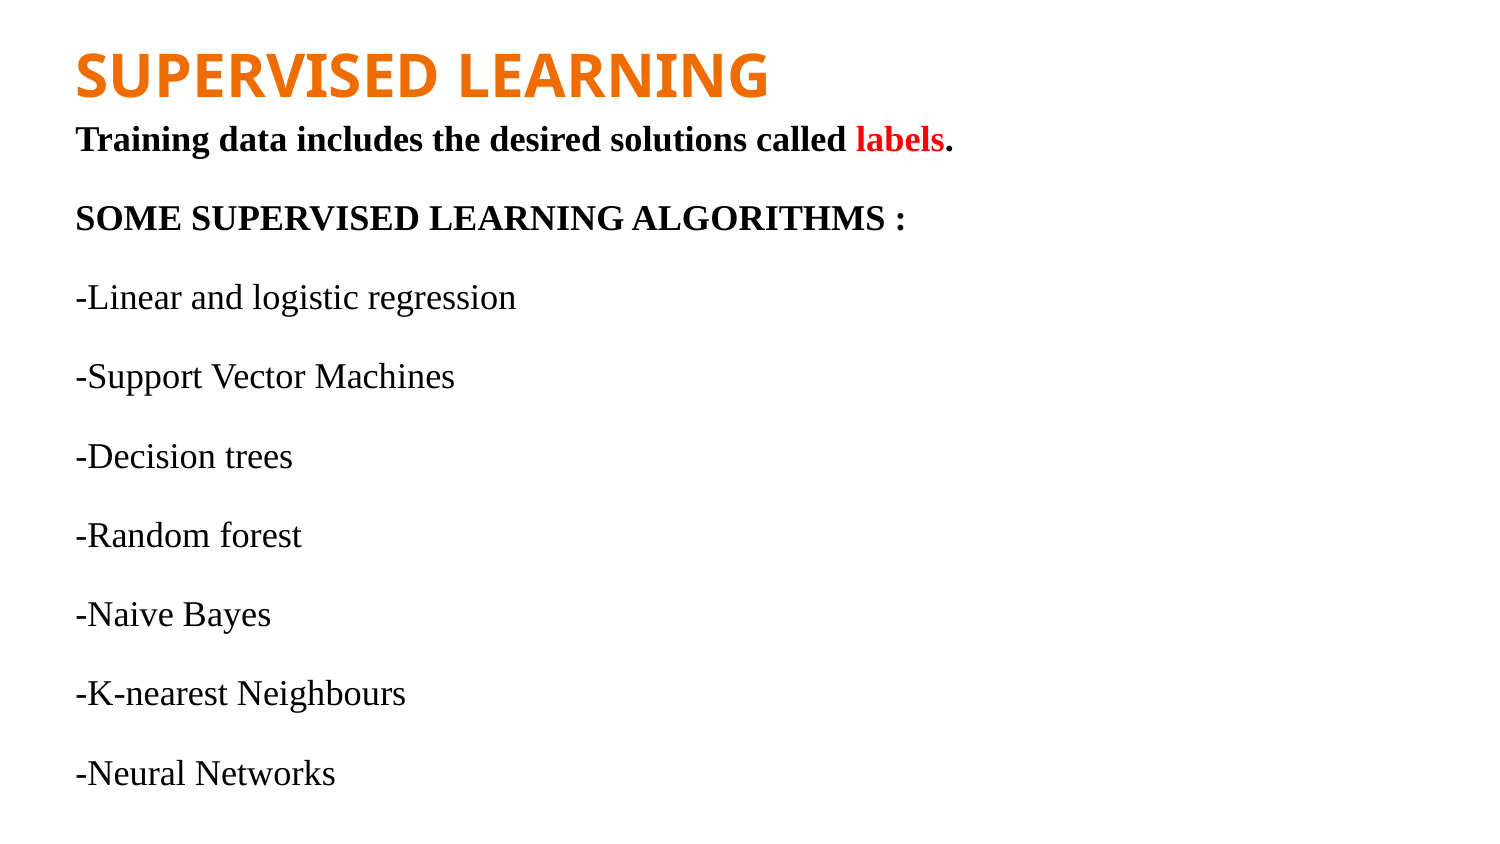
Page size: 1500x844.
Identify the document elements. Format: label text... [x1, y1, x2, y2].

title Training data includes the desired solutions called labels. SOME SUPERVISED LEARNING ALGORITHMS : -Linear and logistic regression -Support Vector Machines -Decision trees -Random forest -Naive Bayes -K-nearest Neighbours -Neural Networks [60, 97, 1441, 844]
title SUPERVISED LEARNING [60, 17, 913, 97]
